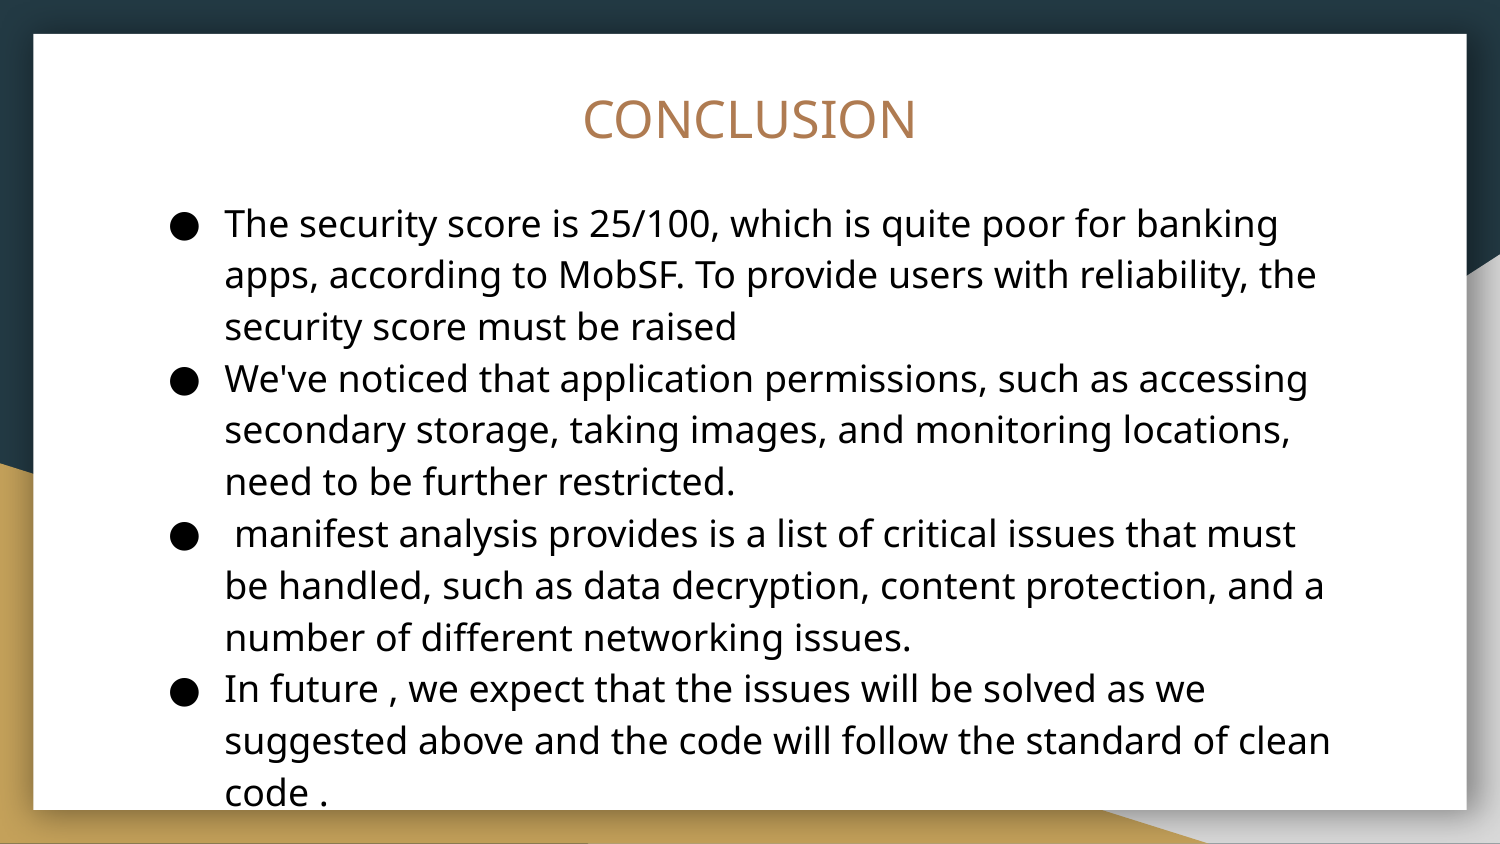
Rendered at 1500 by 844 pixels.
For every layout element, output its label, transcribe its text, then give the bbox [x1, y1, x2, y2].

list The security score is 25/100, which is quite poor for banking apps, according to MobSF. To provide users with reliability, the security score must be raised We've noticed that application permissions, such as accessing secondary storage, taking images, and monitoring locations, need to be further restricted. manifest analysis provides is a list of critical issues that must be handled, such as data decryption, content protection, and a number of different networking issues. In future , we expect that the issues will be solved as we suggested above and the code will follow the standard of clean code . [134, 177, 1366, 655]
title CONCLUSION [134, 71, 1366, 177]
